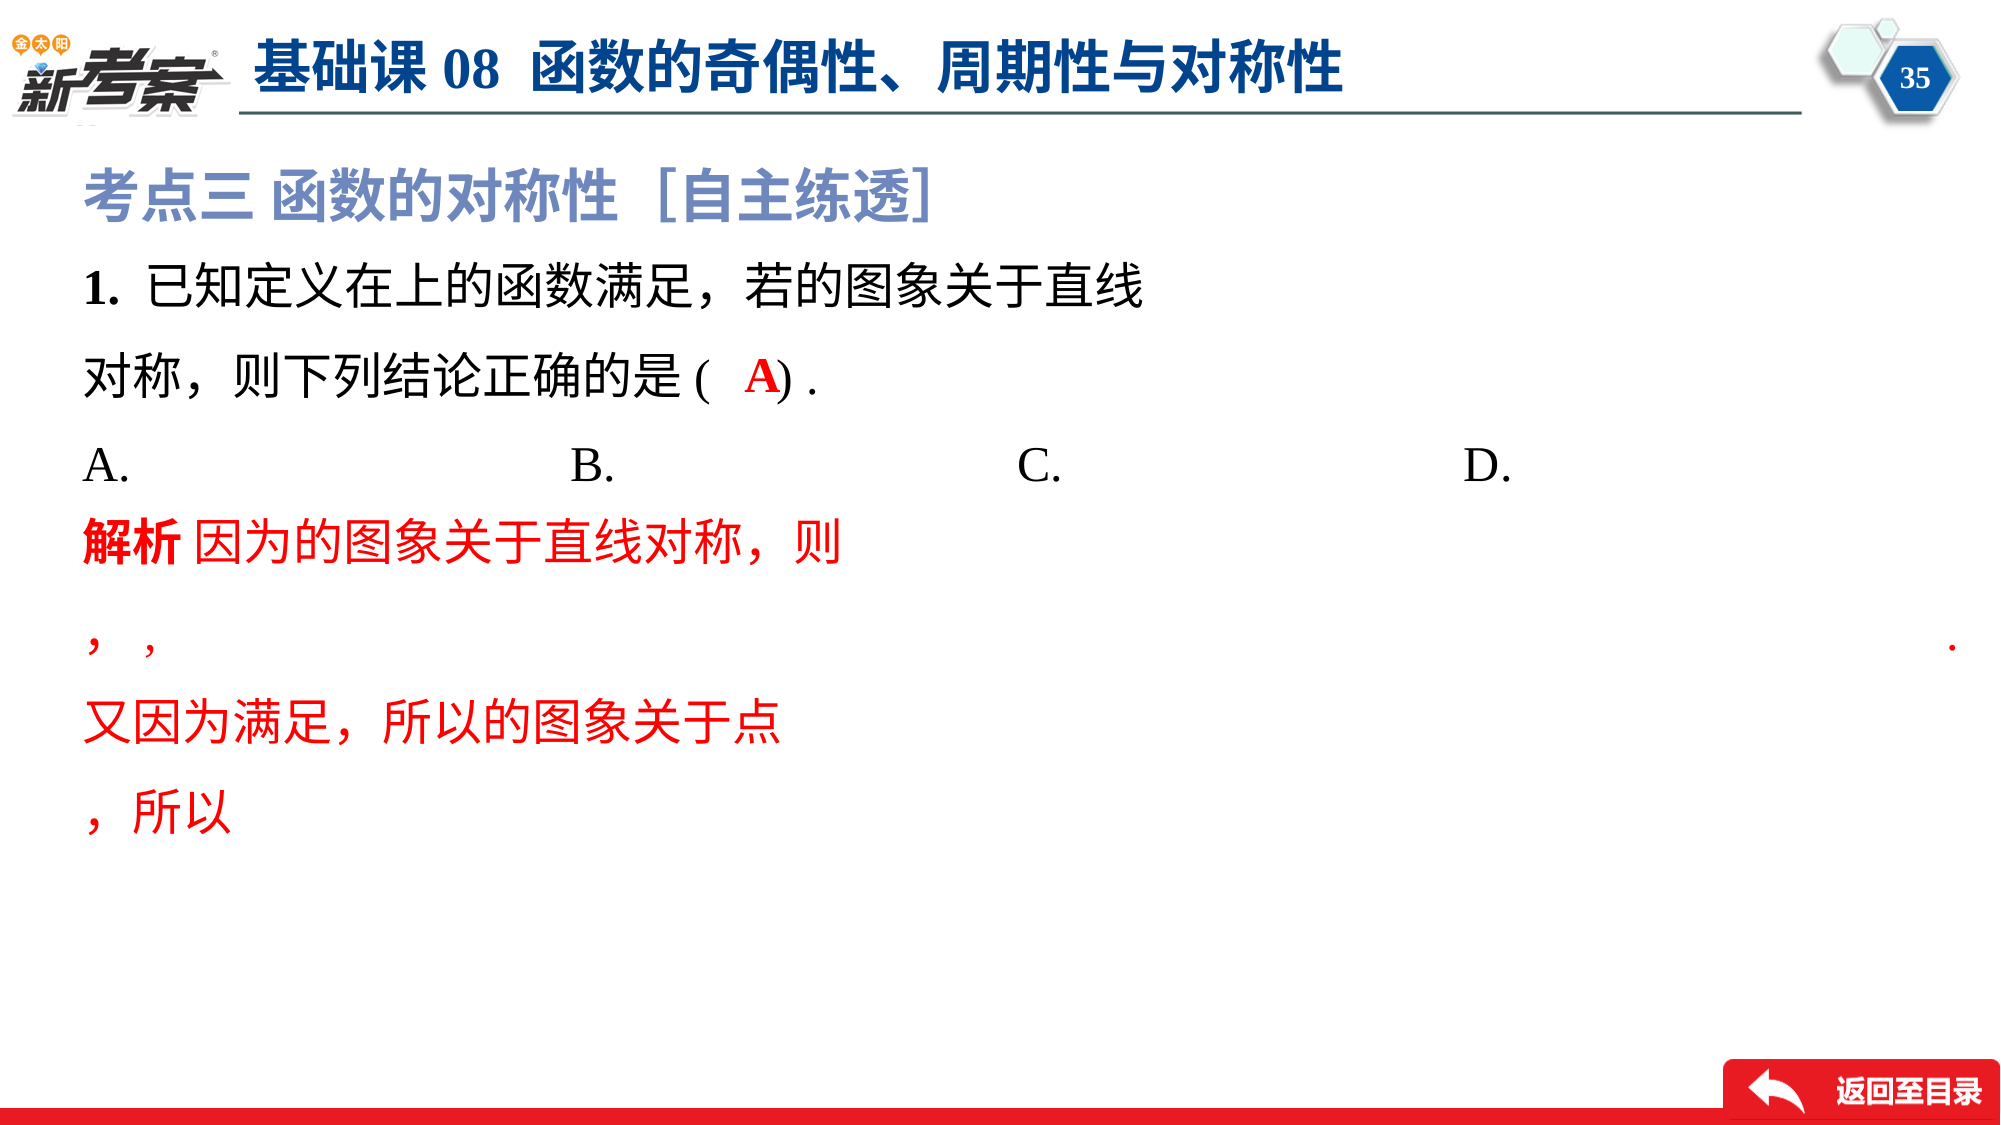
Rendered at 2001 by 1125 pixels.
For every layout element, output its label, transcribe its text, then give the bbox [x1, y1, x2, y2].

picture [0, 0, 2001, 1125]
text_box 考点三 函数的对称性［自主练透］ [82, 123, 1917, 288]
text_box A [726, 314, 799, 394]
